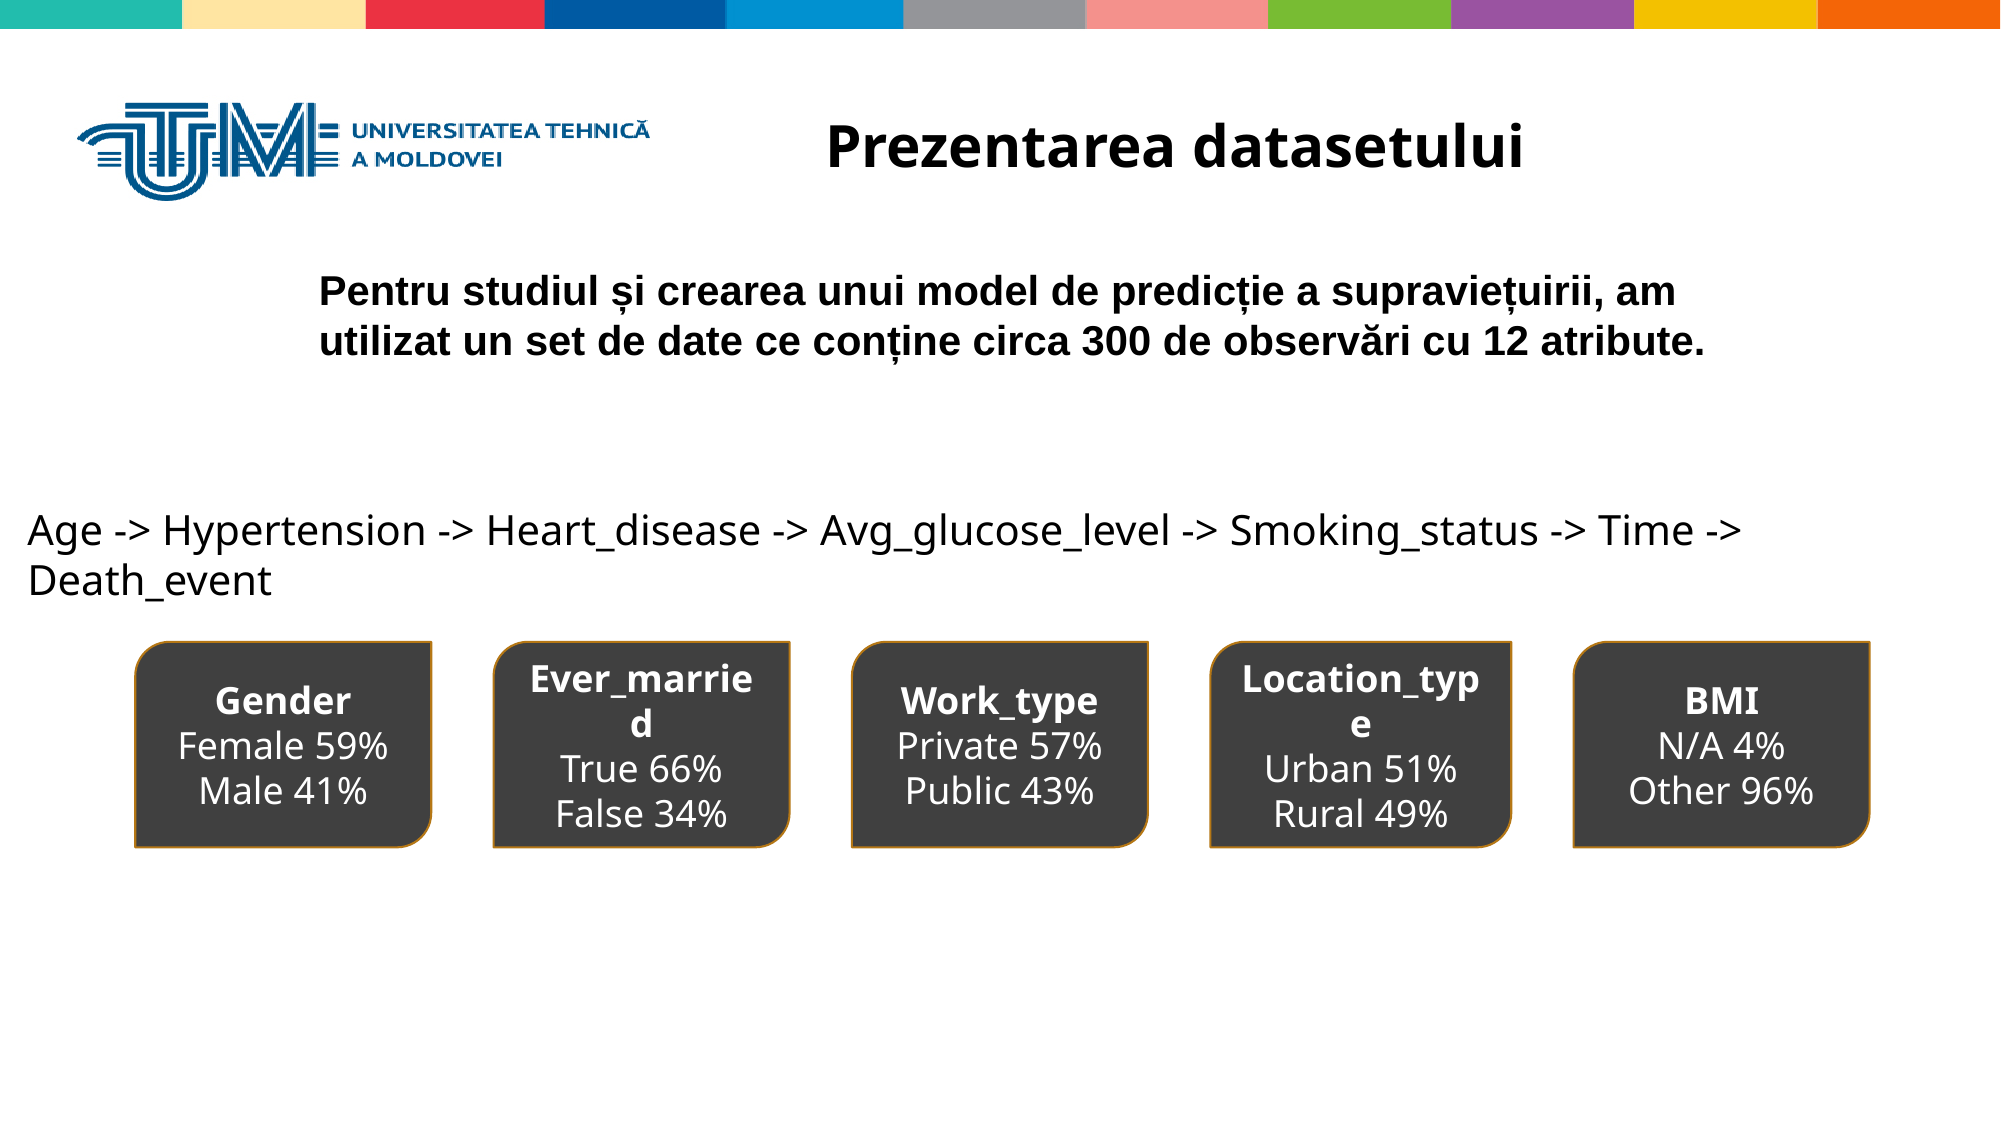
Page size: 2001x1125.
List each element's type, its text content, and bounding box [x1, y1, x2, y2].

text_box Pentru studiul și crearea unui model de predicție a supraviețuirii, am utilizat un set de date ce conține circa 300 de observări cu 12 atribute. [304, 256, 1763, 372]
text_box [36, 612, 1968, 1098]
text_box Location_type Urban 51% Rural 49% [1209, 640, 1513, 849]
text_box [36, 234, 1968, 496]
text_box Prezentarea datasetului [810, 101, 1785, 187]
text_box Age -> Hypertension -> Heart_disease -> Avg_glucose_level -> Smoking_status -> Time -> Death_event [12, 496, 2000, 612]
text_box Work_type Private 57% Public 43% [850, 640, 1149, 849]
text_box Gender Female 59% Male 41% [134, 640, 433, 849]
text_box Ever_married True 66% False 34% [492, 640, 791, 849]
picture [0, 0, 2001, 1125]
text_box BMI N/A 4% Other 96% [1572, 640, 1871, 849]
